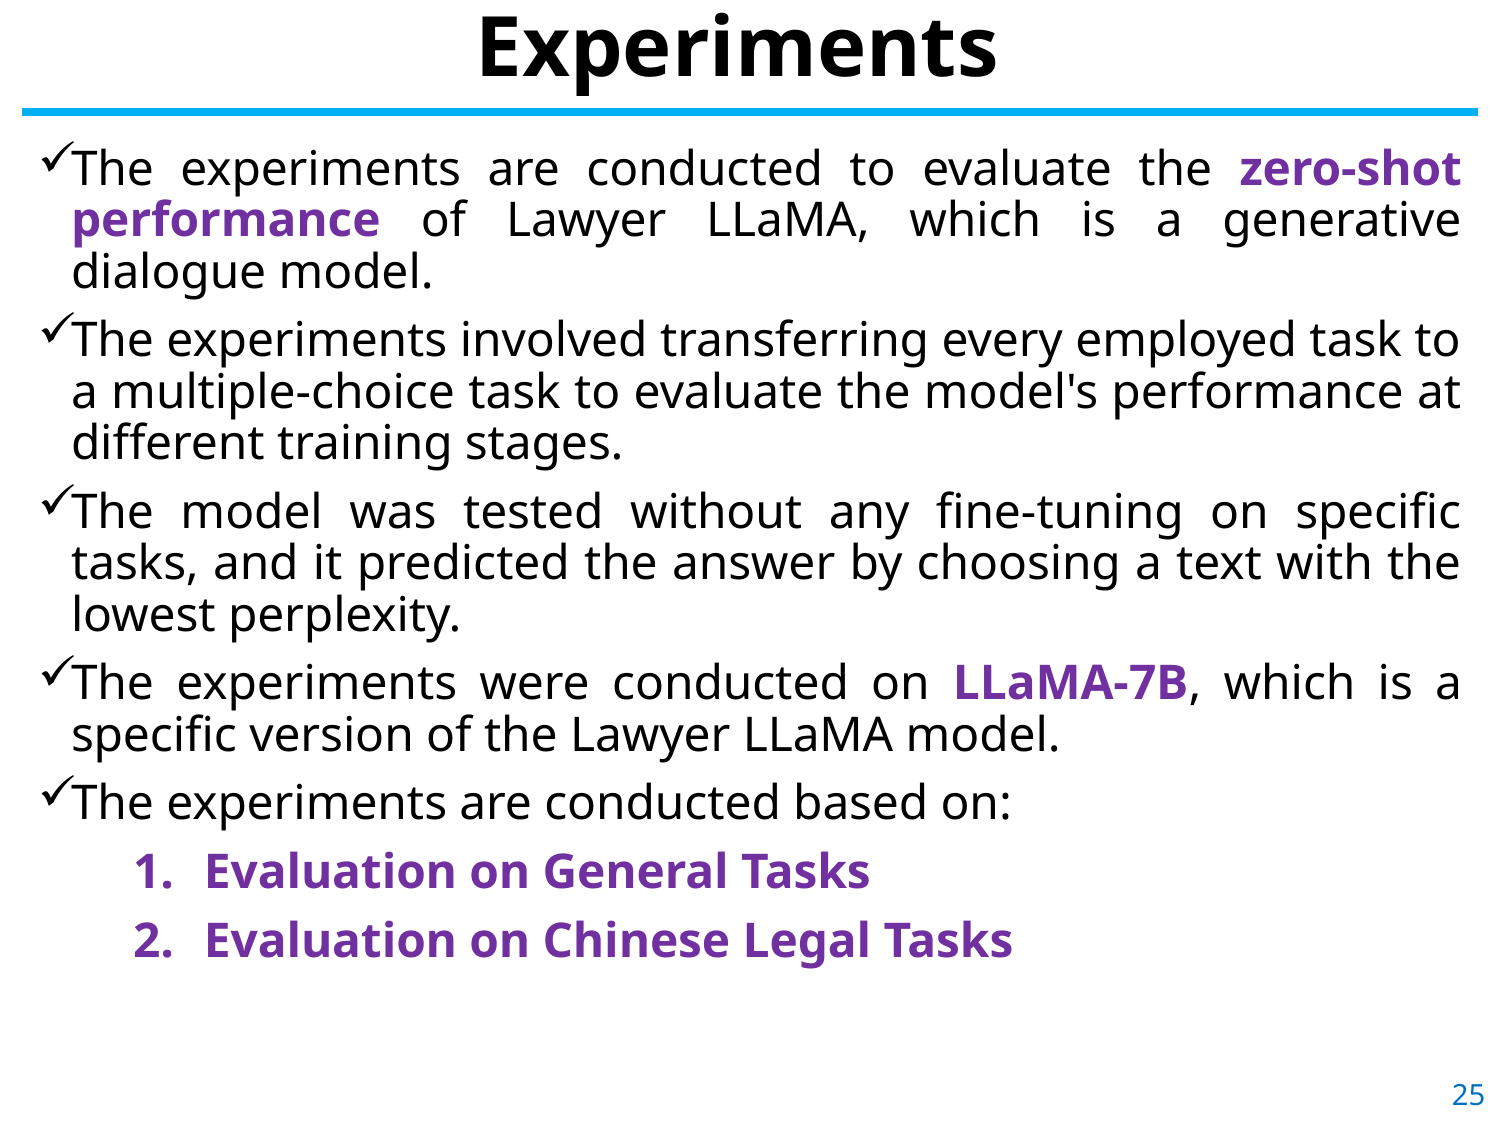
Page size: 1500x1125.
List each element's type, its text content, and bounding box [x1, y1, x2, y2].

text_box 25 [1435, 1069, 1500, 1124]
title Experiments [90, 0, 1385, 108]
list The experiments are conducted to evaluate the zero-shot performance of Lawyer LLaMA, which is a generative dialogue model. The experiments involved transferring every employed task to a multiple-choice task to evaluate the model's performance at different training stages. The model was tested without any fine-tuning on specific tasks, and it predicted the answer by choosing a text with the lowest perplexity. The experiments were conducted on LLaMA-7B, which is a specific version of the Lawyer LLaMA model. The experiments are conducted based on: Evaluation on General Tasks Evaluation on Chinese Legal Tasks [22, 136, 1478, 980]
text_box [22, 108, 1478, 116]
